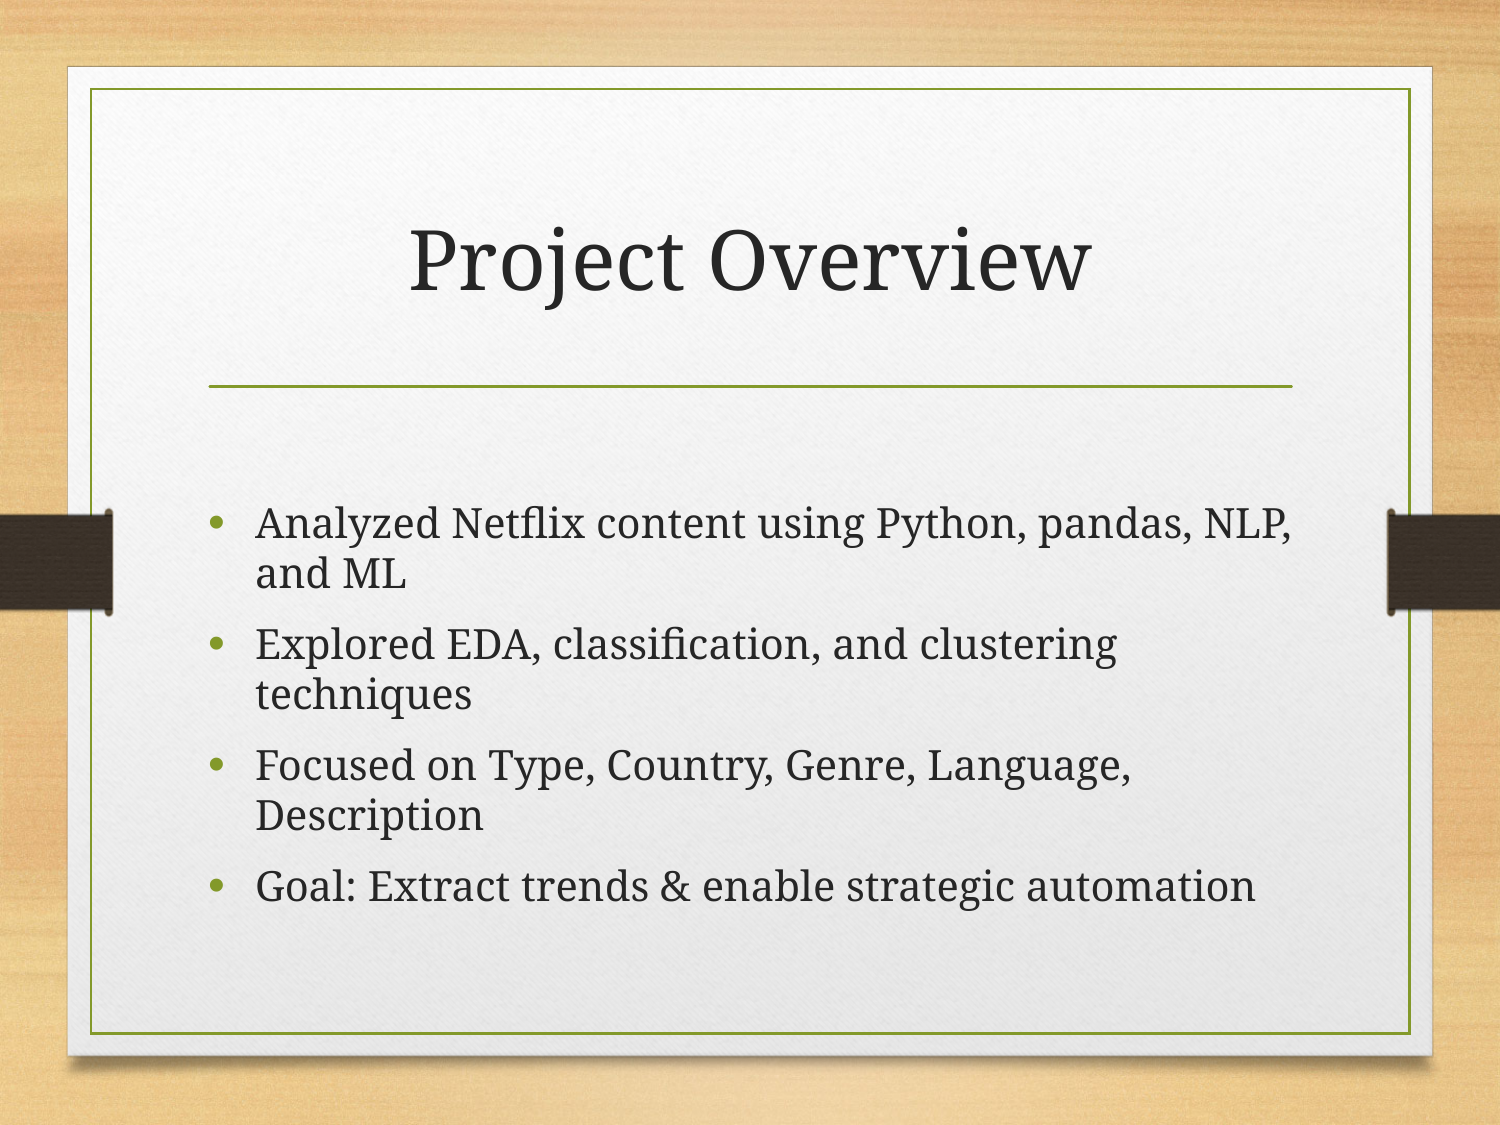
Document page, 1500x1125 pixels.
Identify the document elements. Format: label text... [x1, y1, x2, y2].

picture [0, 0, 1500, 1125]
title Project Overview [193, 150, 1309, 365]
list Analyzed Netflix content using Python, pandas, NLP, and ML Explored EDA, classification, and clustering techniques Focused on Type, Country, Genre, Language, Description Goal: Extract trends & enable strategic automation [193, 408, 1309, 974]
